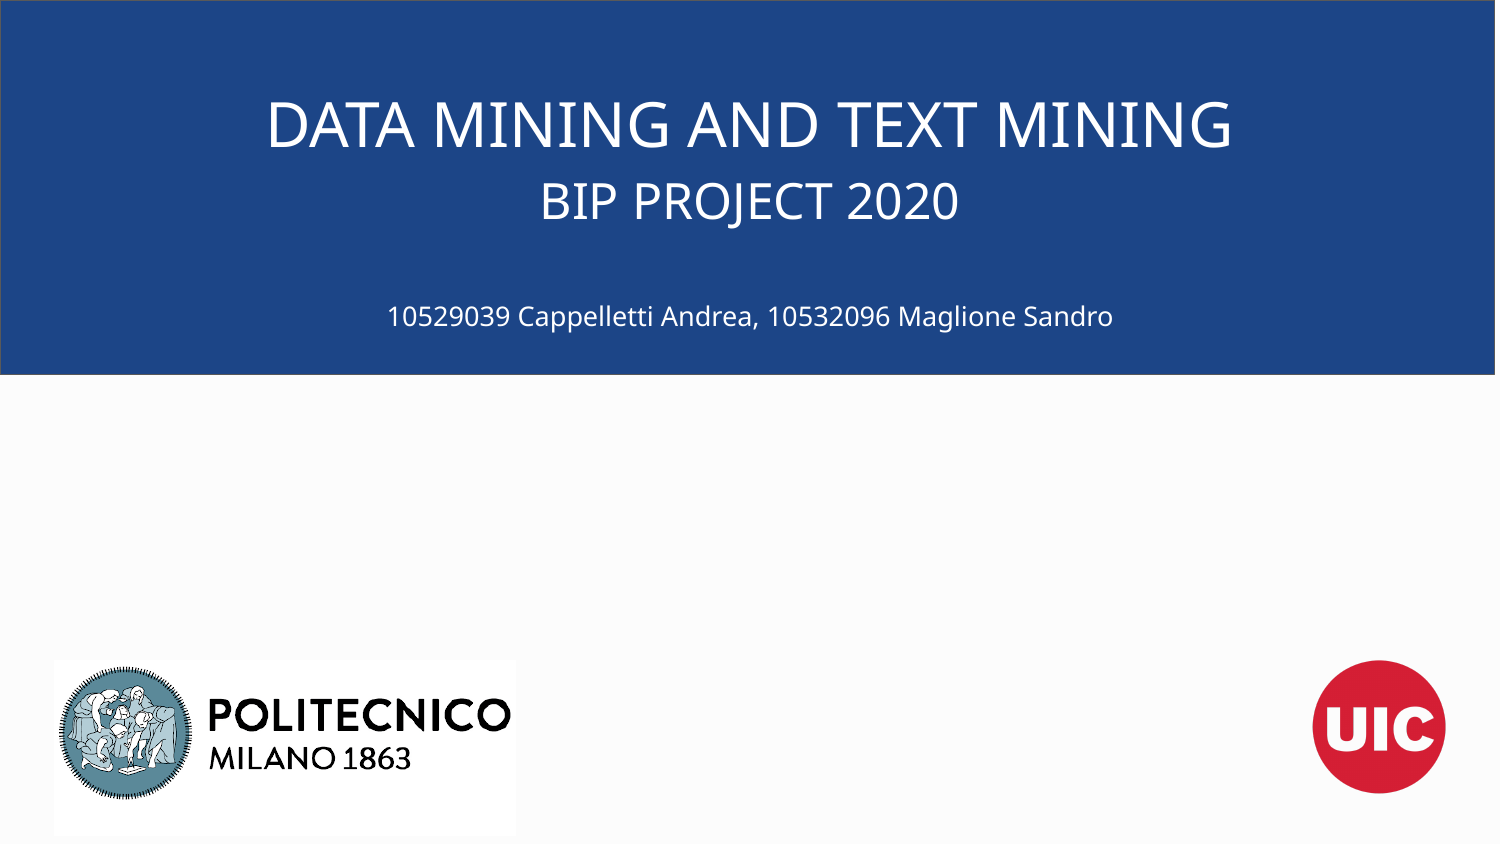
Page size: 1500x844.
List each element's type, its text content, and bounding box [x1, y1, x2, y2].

picture [1312, 660, 1447, 795]
text_box [0, 0, 1495, 375]
picture [53, 660, 517, 837]
text_box 10529039 Cappelletti Andrea, 10532096 Maglione Sandro [173, 284, 1327, 375]
text_box BIP PROJECT 2020 [173, 165, 1327, 246]
title DATA MINING AND TEXT MINING [54, 70, 1446, 165]
